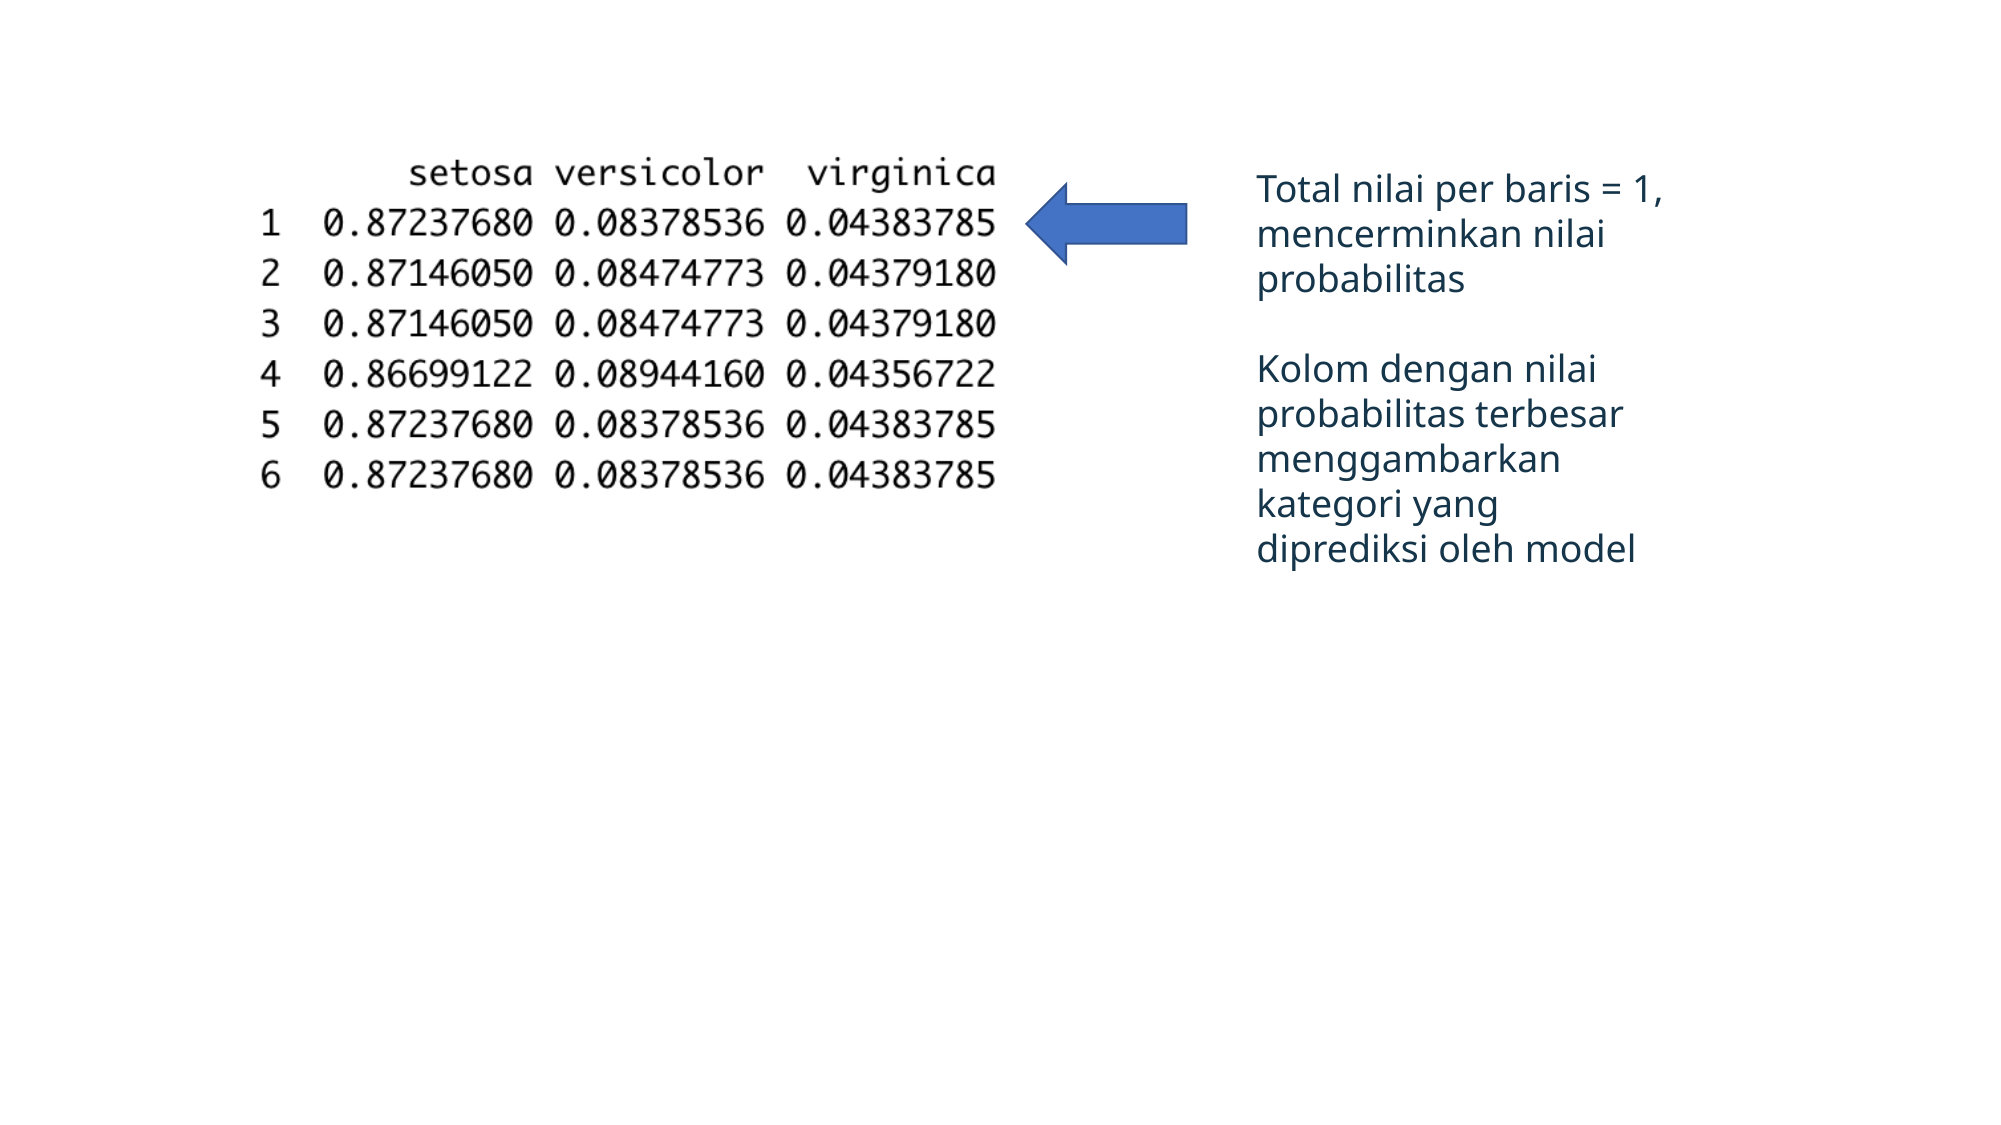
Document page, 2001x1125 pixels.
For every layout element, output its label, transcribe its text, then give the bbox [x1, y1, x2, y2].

text_box Total nilai per baris = 1, mencerminkan nilai probabilitas Kolom dengan nilai probabilitas terbesar menggambarkan kategori yang diprediksi oleh model [1241, 157, 1692, 578]
text_box [1024, 181, 1188, 266]
picture [250, 148, 1020, 502]
